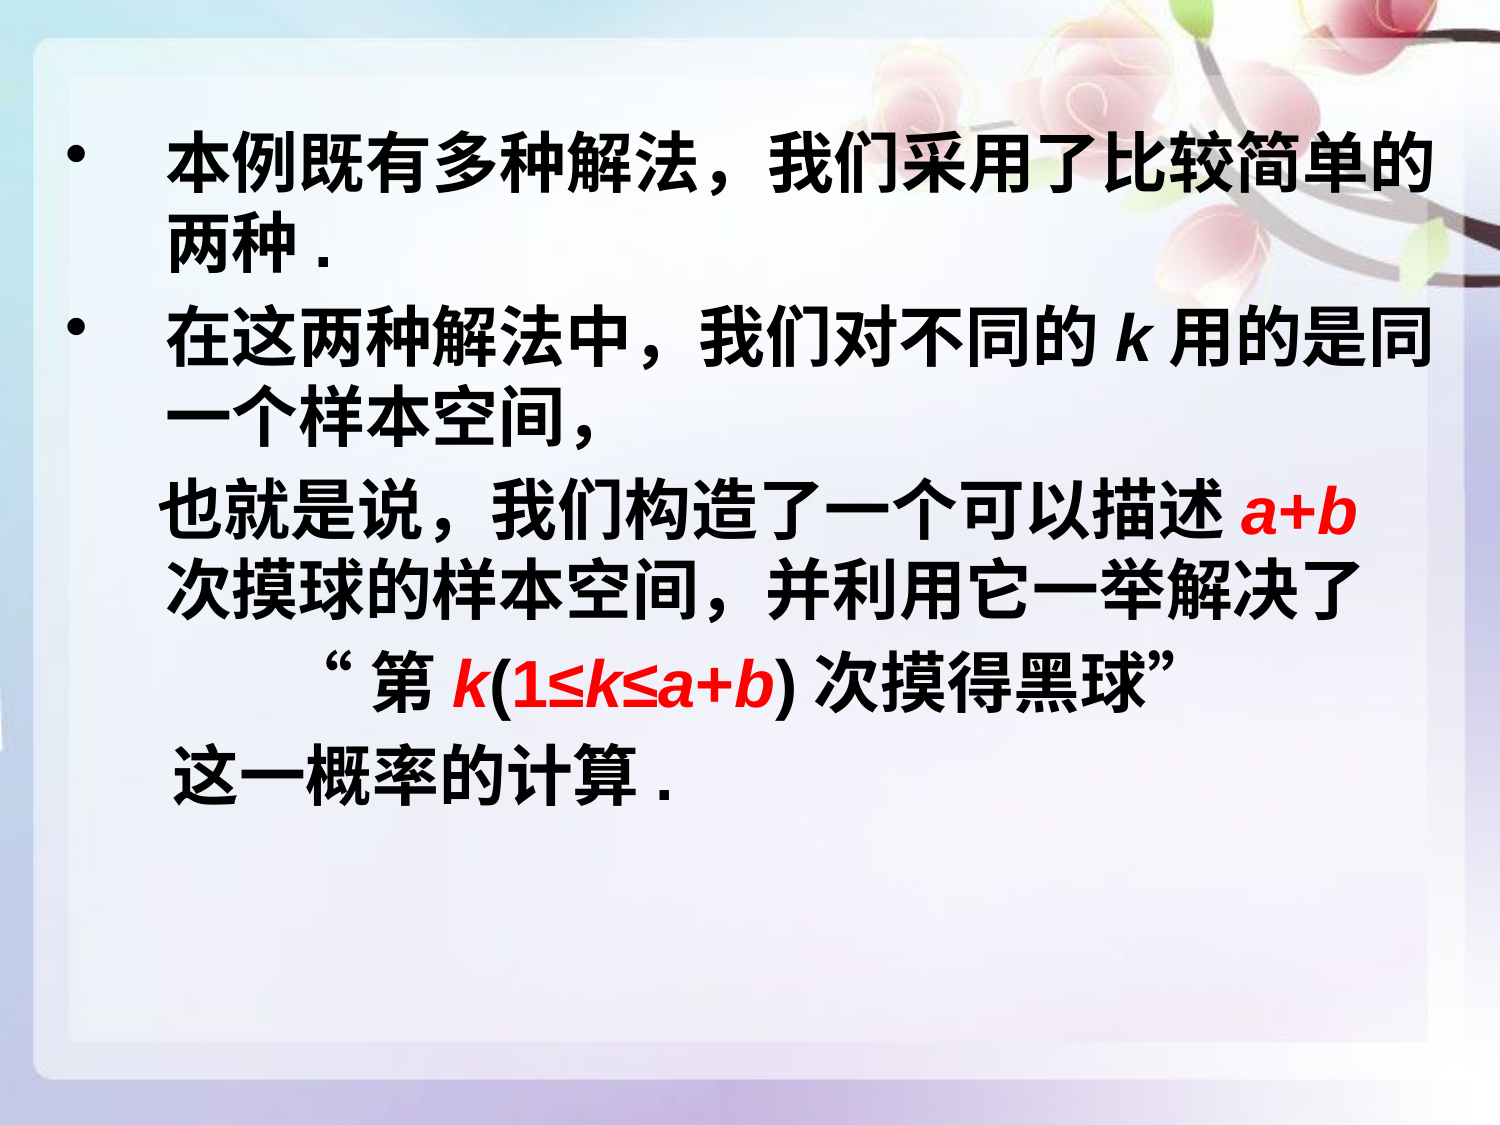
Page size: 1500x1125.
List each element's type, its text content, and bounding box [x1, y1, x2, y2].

list 本例既有多种解法，我们采用了比较简单的两种. 在这两种解法中，我们对不同的k用的是同一个样本空间， 也就是说，我们构造了一个可以描述a+b次摸球的样本空间，并利用它一举解决了 “第k(1≤k≤a+b)次摸得黑球” 这一概率的计算. [49, 113, 1452, 963]
picture [0, 0, 1500, 1125]
